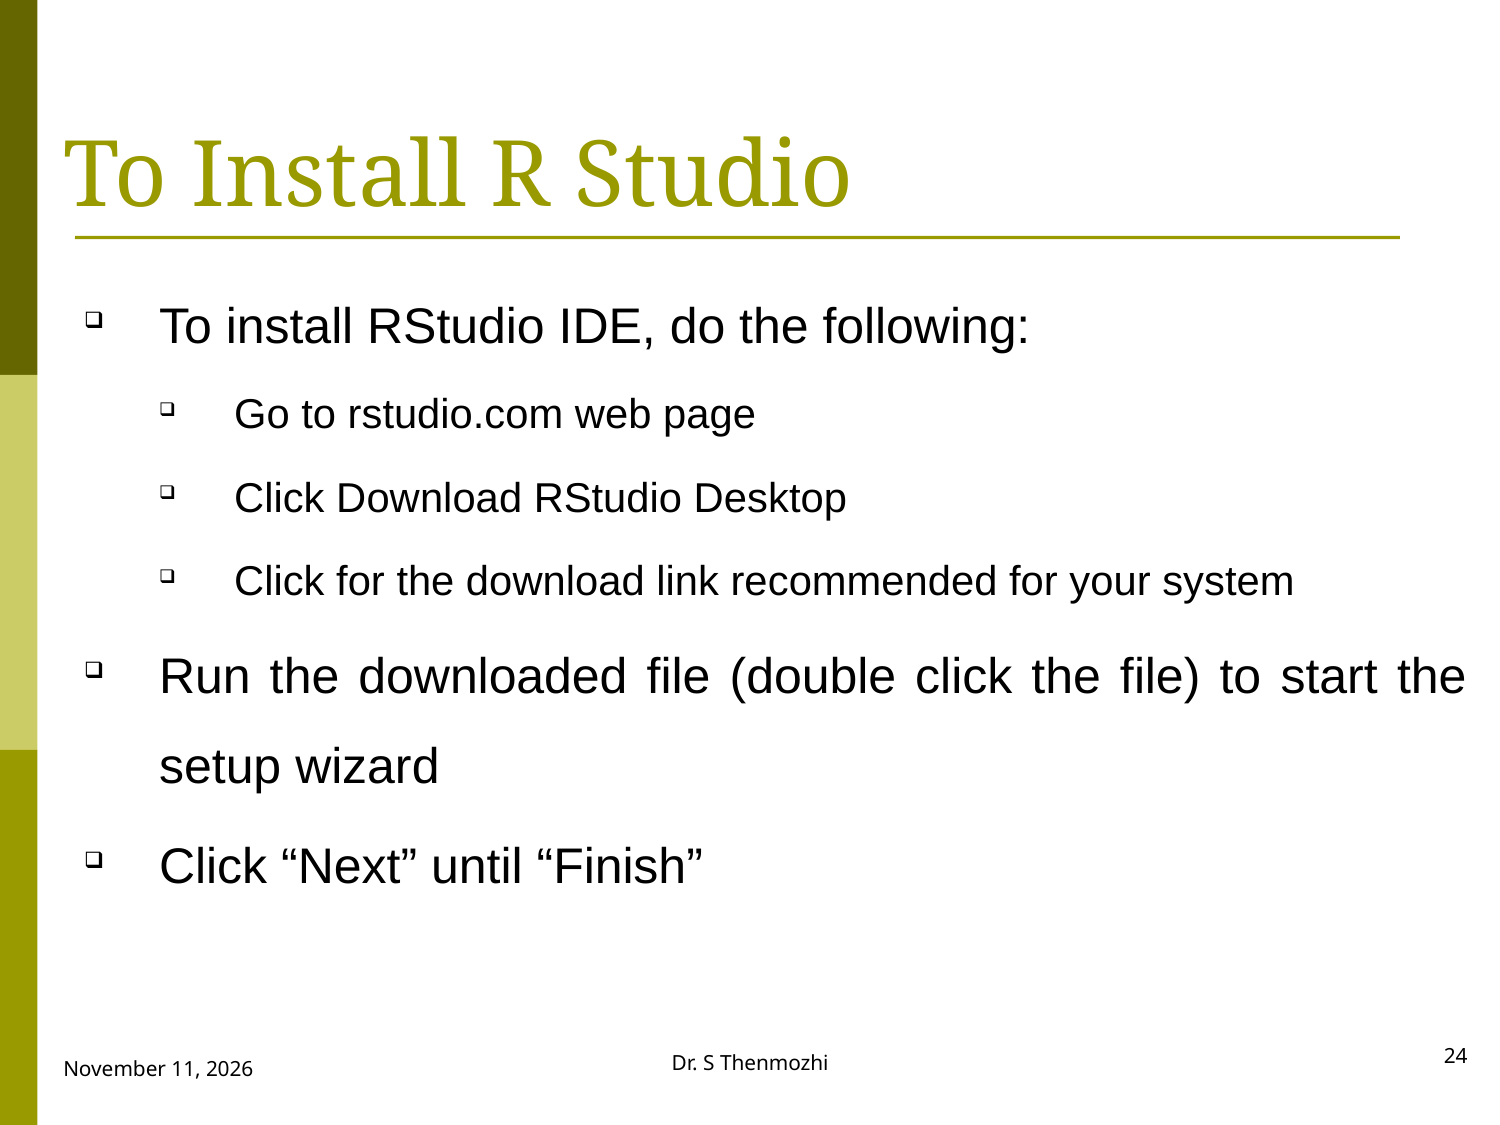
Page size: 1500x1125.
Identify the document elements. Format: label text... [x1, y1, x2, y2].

list To install RStudio IDE, do the following: Go to rstudio.com web page Click Download RStudio Desktop Click for the download link recommended for your system Run the downloaded file (double click the file) to start the setup wizard Click “Next” until “Finish” [53, 256, 1483, 1000]
slide_number 24 [1132, 1035, 1483, 1110]
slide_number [48, 1047, 399, 1123]
footer Dr. S Thenmozhi [512, 1041, 988, 1117]
title To Install R Studio [48, 45, 1500, 233]
